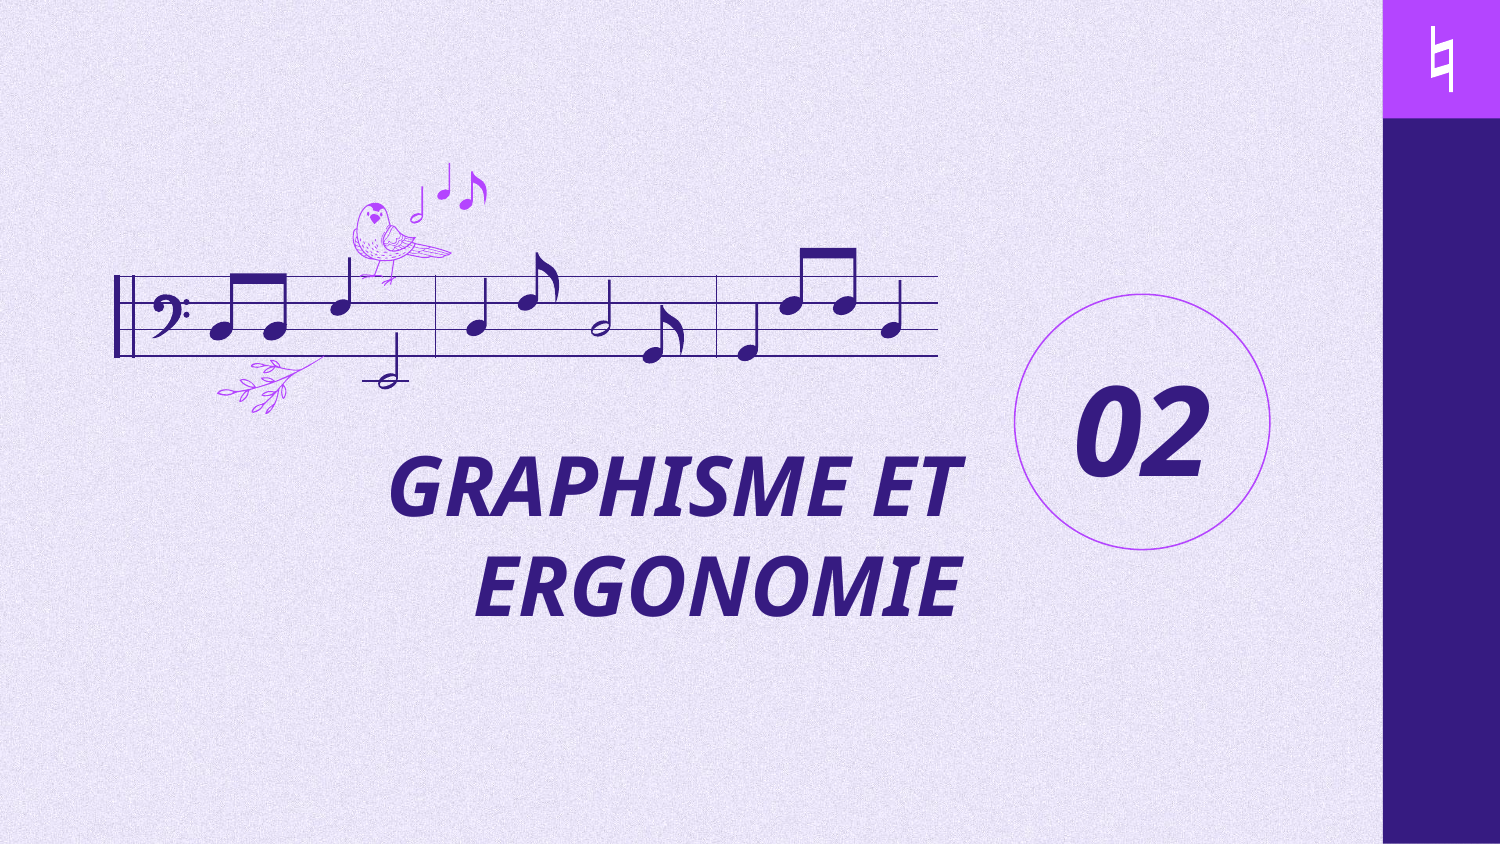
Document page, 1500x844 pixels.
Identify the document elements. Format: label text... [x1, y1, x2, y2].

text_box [718, 276, 939, 357]
text_box [535, 252, 558, 274]
text_box [1431, 26, 1453, 93]
text_box [217, 364, 313, 414]
text_box [1035, 492, 1249, 550]
picture [0, 0, 1382, 844]
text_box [134, 276, 430, 357]
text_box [118, 276, 132, 357]
text_box [799, 247, 857, 274]
text_box [379, 364, 398, 380]
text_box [440, 276, 715, 357]
text_box [1014, 294, 1270, 484]
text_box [151, 294, 190, 339]
title 02 [1030, 361, 1254, 492]
title GRAPHISME ET ERGONOMIE [325, 467, 977, 599]
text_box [409, 162, 489, 224]
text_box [351, 202, 453, 287]
